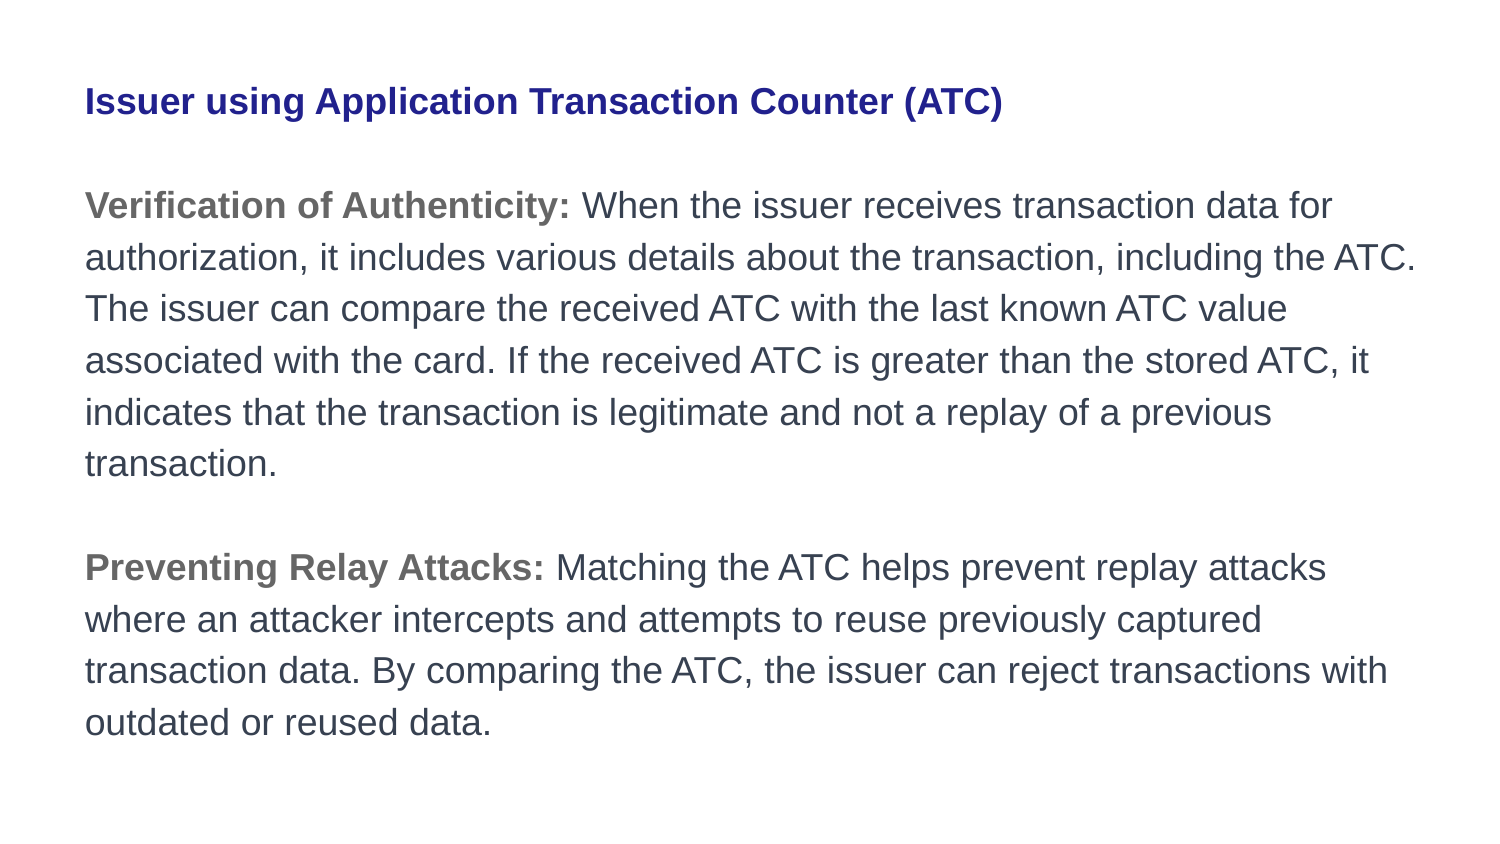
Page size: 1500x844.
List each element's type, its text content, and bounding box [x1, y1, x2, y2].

list Issuer using Application Transaction Counter (ATC) Verification of Authenticity: When the issuer receives transaction data for authorization, it includes various details about the transaction, including the ATC. The issuer can compare the received ATC with the last known ATC value associated with the card. If the received ATC is greater than the stored ATC, it indicates that the transaction is legitimate and not a replay of a previous transaction. Preventing Relay Attacks: Matching the ATC helps prevent replay attacks where an attacker intercepts and attempts to reuse previously captured transaction data. By comparing the ATC, the issuer can reject transactions with outdated or reused data. [51, 55, 1447, 797]
